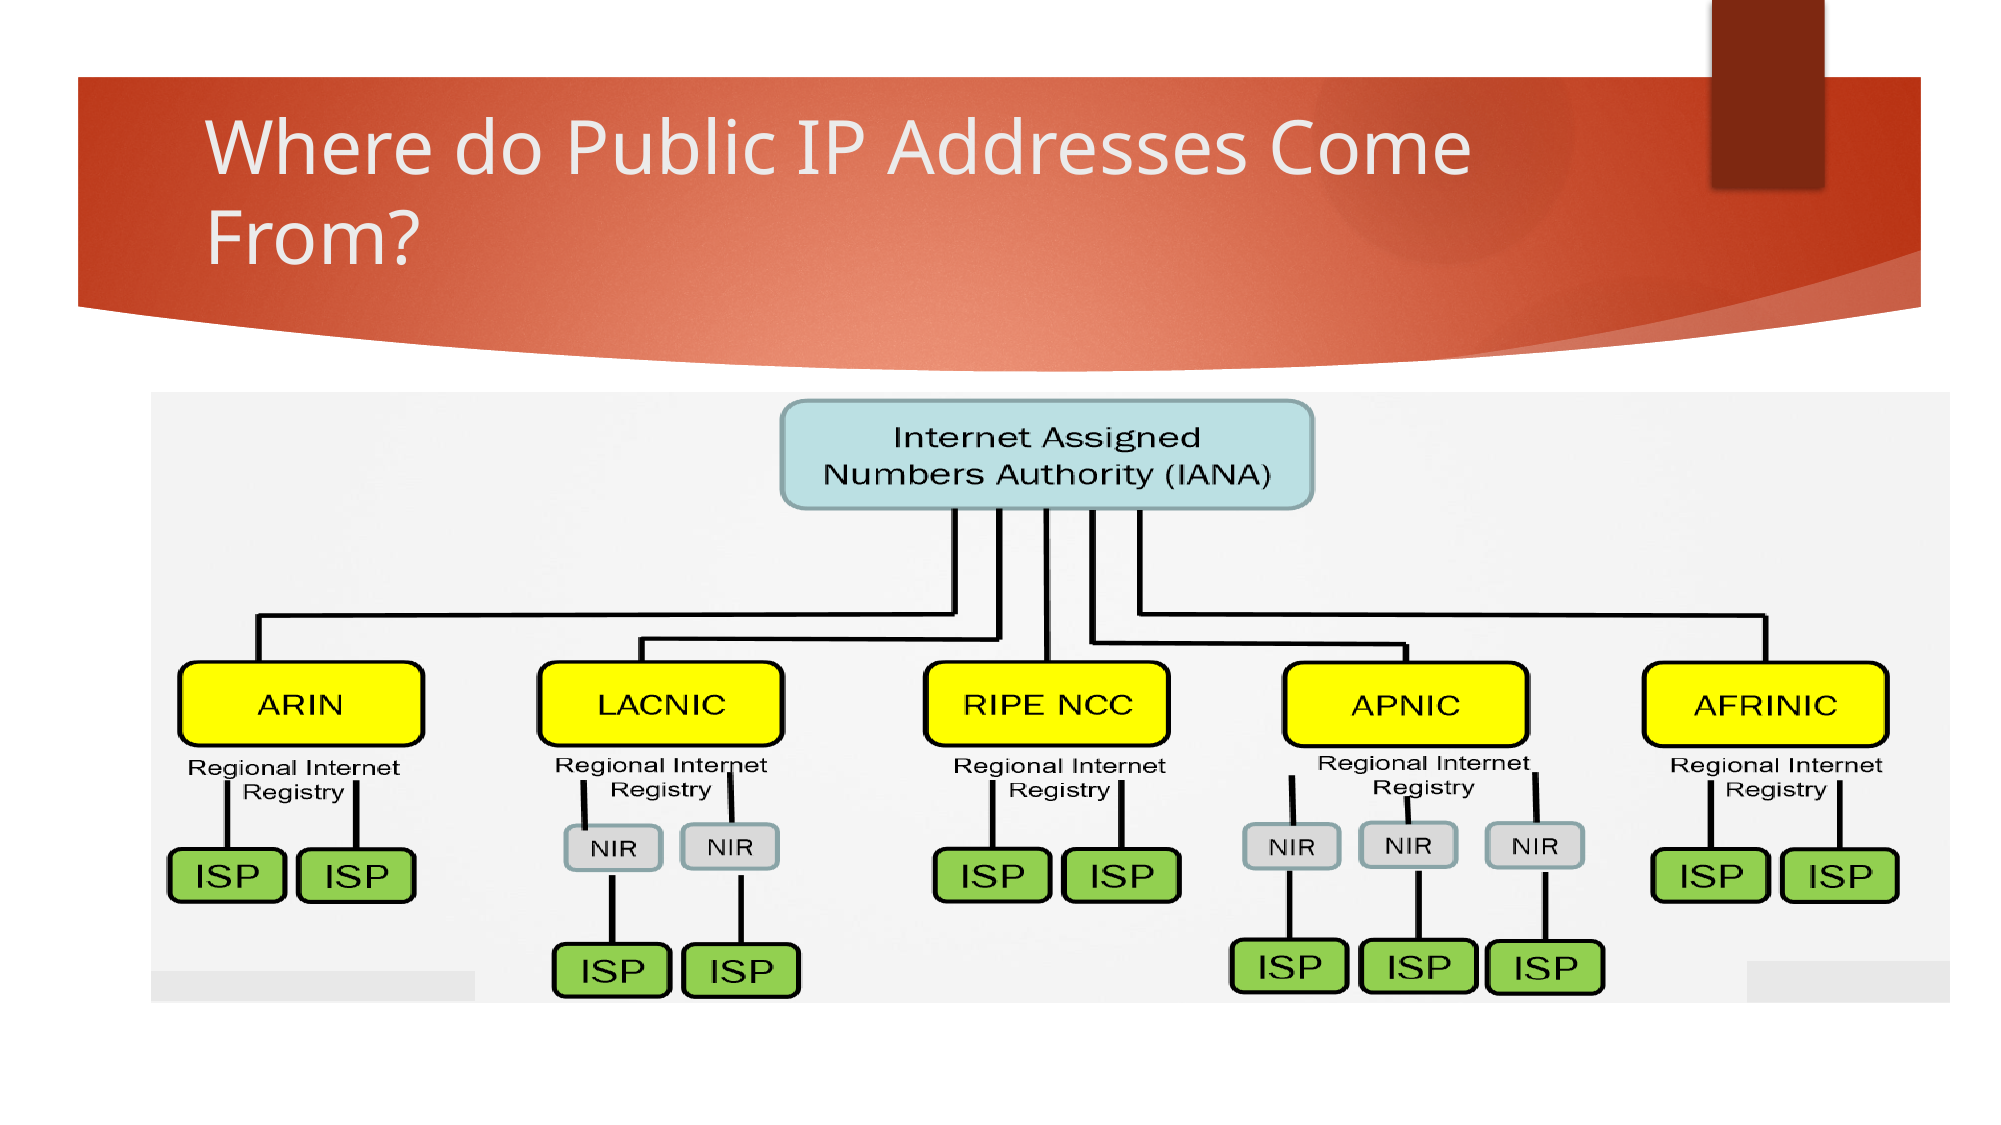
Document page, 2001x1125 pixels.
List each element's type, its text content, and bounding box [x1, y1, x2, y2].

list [151, 391, 1951, 1004]
title Where do Public IP Addresses Come From? [189, 112, 1627, 358]
